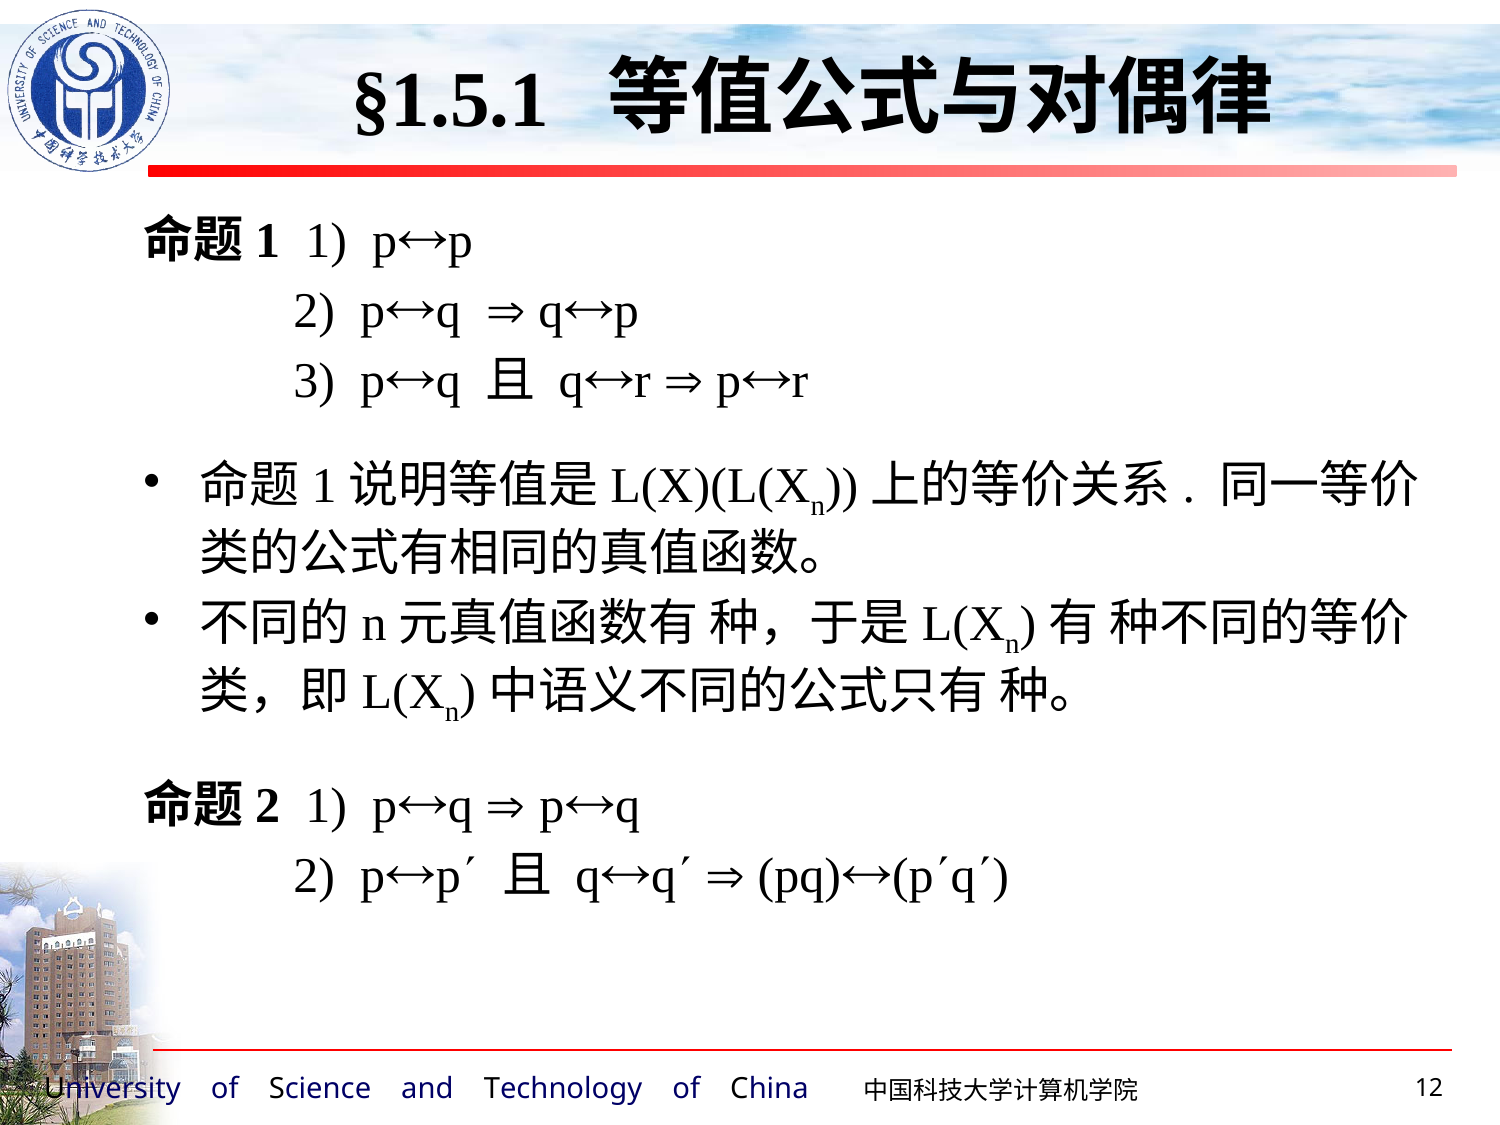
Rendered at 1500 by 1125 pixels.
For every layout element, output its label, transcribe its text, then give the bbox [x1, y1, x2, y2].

picture [0, 862, 181, 1125]
picture [0, 0, 1500, 184]
text_box §1.5.1 等值公式与对偶律 [187, 37, 1438, 149]
